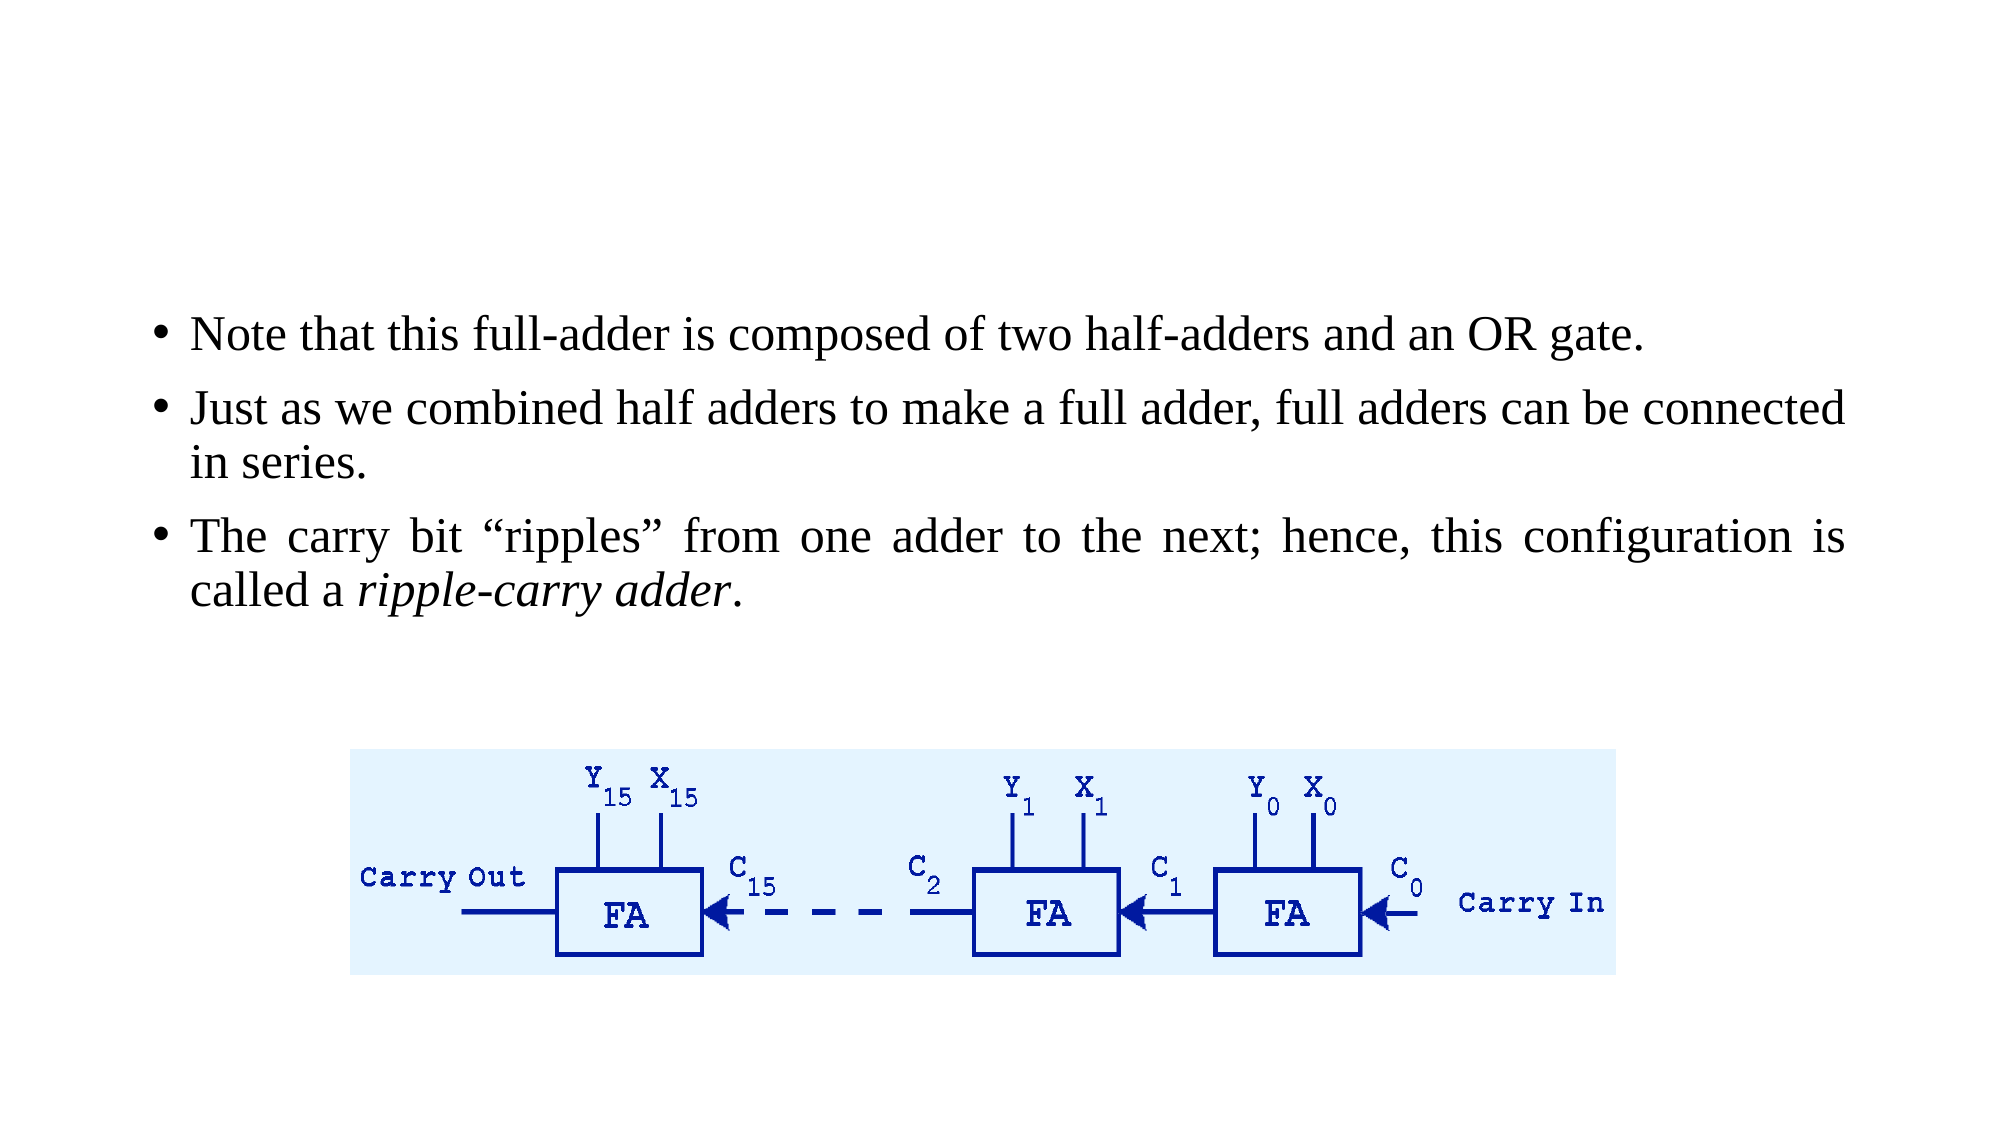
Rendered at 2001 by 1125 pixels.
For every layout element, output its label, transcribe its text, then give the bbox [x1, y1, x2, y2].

list Note that this full-adder is composed of two half-adders and an OR gate. Just as we combined half adders to make a full adder, full adders can be connected in series. The carry bit “ripples” from one adder to the next; hence, this configuration is called a ripple-carry adder. [137, 299, 1863, 1014]
picture [349, 749, 1616, 975]
